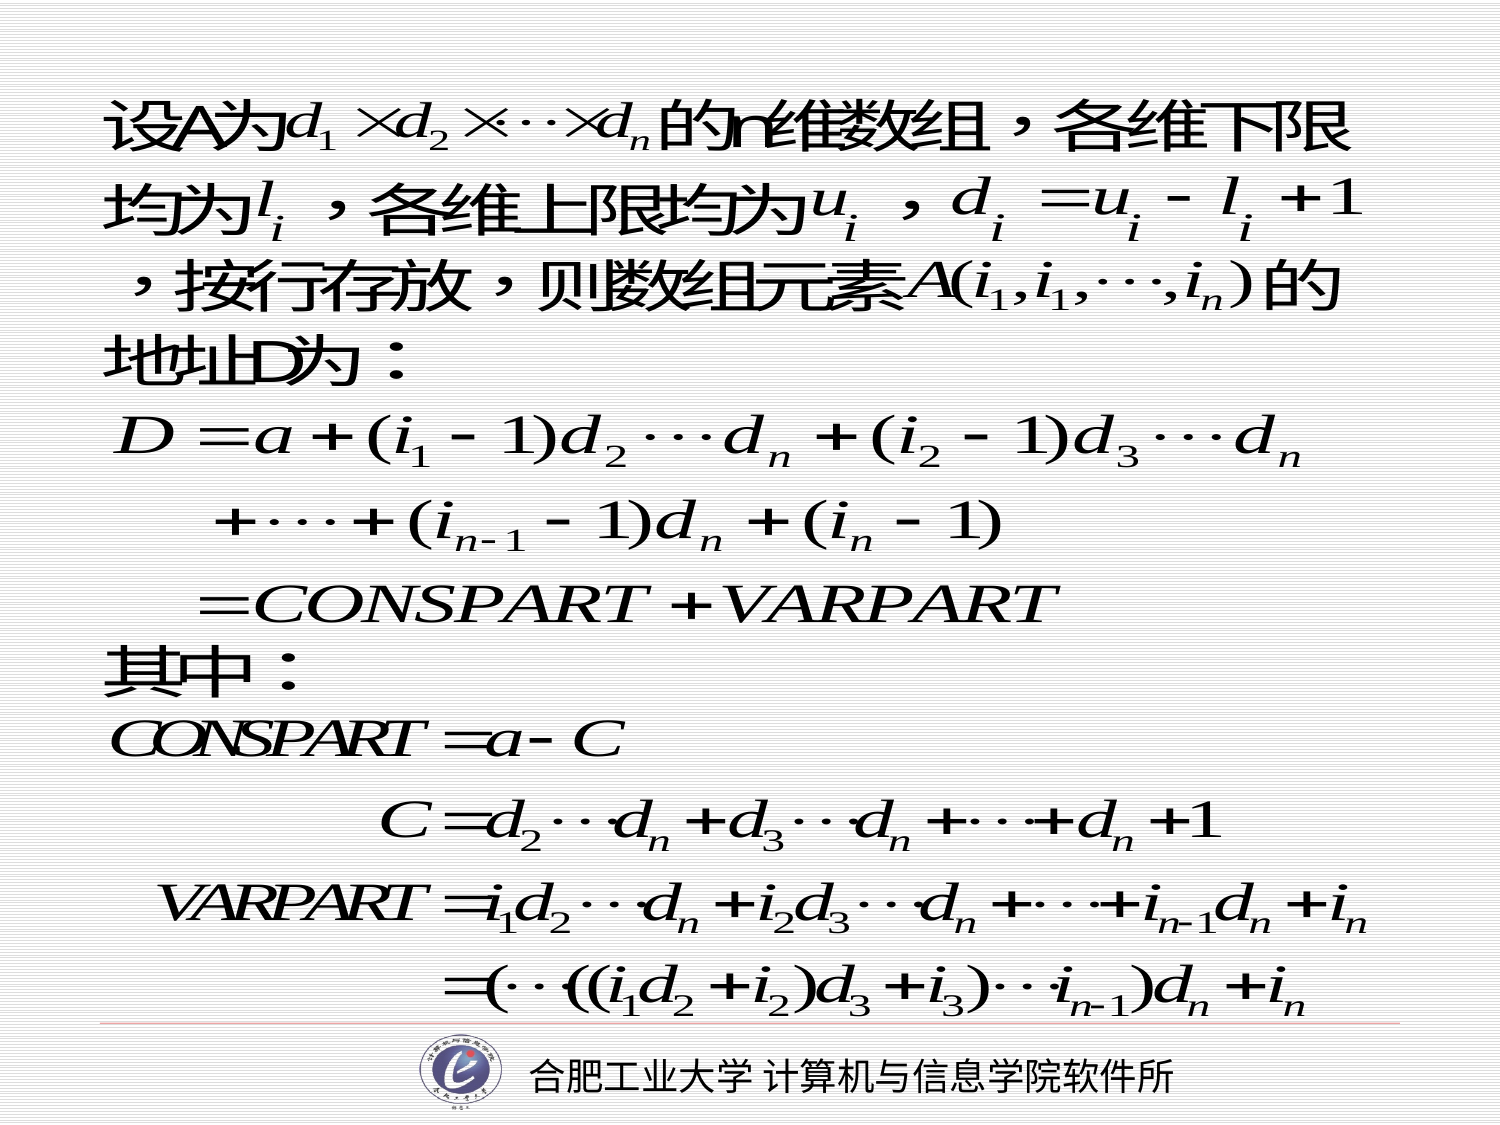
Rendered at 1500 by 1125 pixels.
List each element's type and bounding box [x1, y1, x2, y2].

text_box [99, 89, 1400, 1027]
slide_number [1116, 1023, 1442, 1102]
